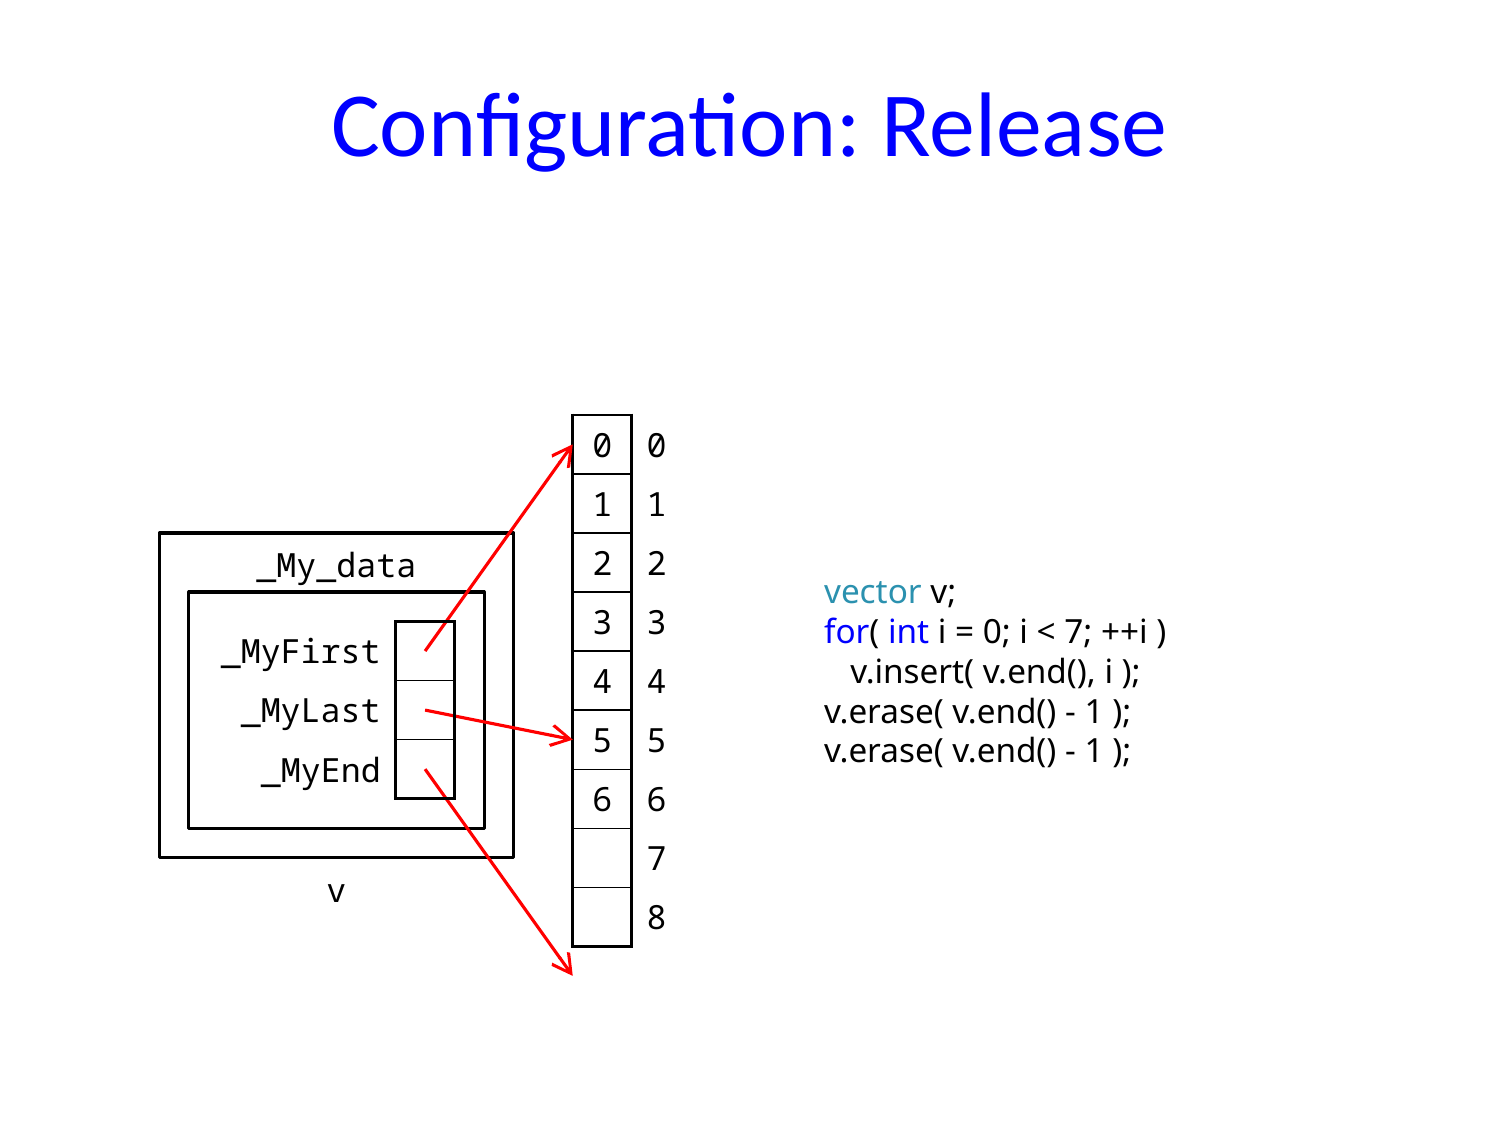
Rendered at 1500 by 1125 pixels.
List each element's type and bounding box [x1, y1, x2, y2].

table_header [574, 416, 630, 473]
table_cell [574, 475, 630, 532]
table_cell [574, 770, 630, 828]
table_cell [574, 652, 630, 709]
table_cell [397, 681, 453, 739]
table_cell [574, 593, 630, 650]
table_cell [189, 681, 394, 799]
table_cell [633, 474, 691, 946]
table_cell [574, 829, 630, 887]
table_cell [574, 888, 630, 945]
table_header [633, 415, 691, 474]
table_header [189, 622, 394, 681]
table_header [397, 623, 453, 680]
table_cell [397, 740, 453, 797]
list [809, 562, 1400, 799]
table_cell [574, 534, 630, 591]
title [41, 30, 1459, 209]
text_box [157, 444, 573, 976]
table_cell [574, 711, 630, 769]
